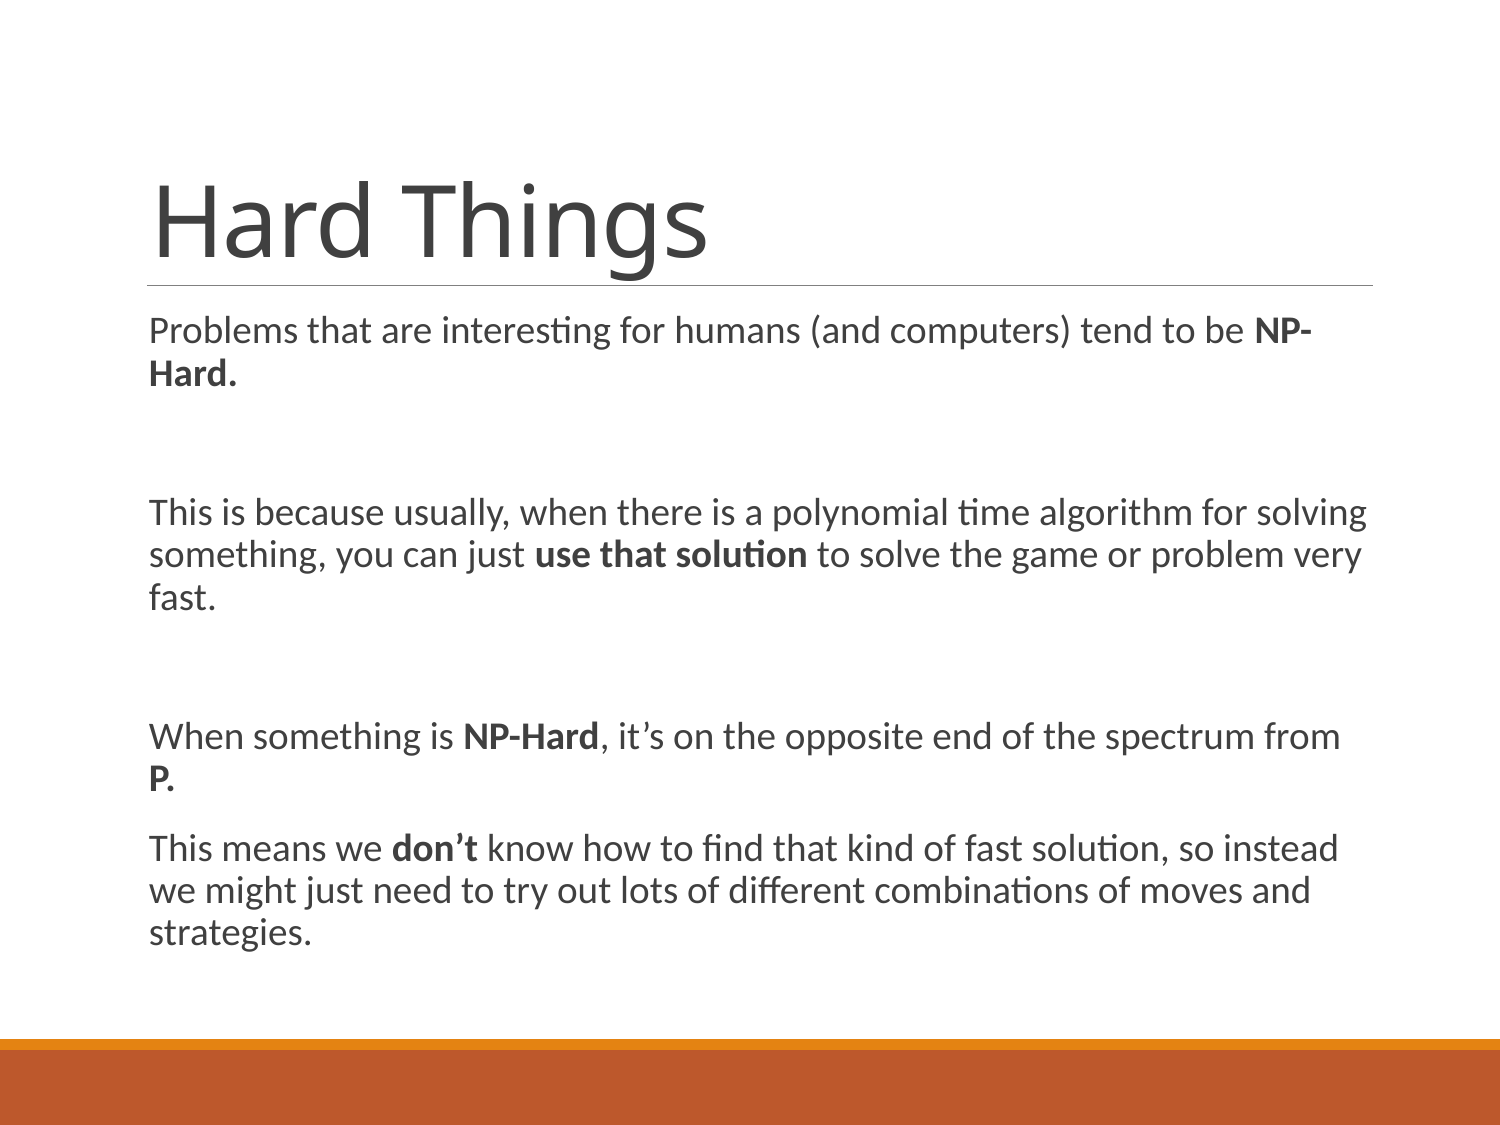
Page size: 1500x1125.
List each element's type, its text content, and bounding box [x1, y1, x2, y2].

title Hard Things [135, 47, 1373, 285]
list Problems that are interesting for humans (and computers) tend to be NP-Hard. This is because usually, when there is a polynomial time algorithm for solving something, you can just use that solution to solve the game or problem very fast. When something is NP-Hard, it’s on the opposite end of the spectrum from P. This means we don’t know how to find that kind of fast solution, so instead we might just need to try out lots of different combinations of moves and strategies. [135, 302, 1373, 963]
